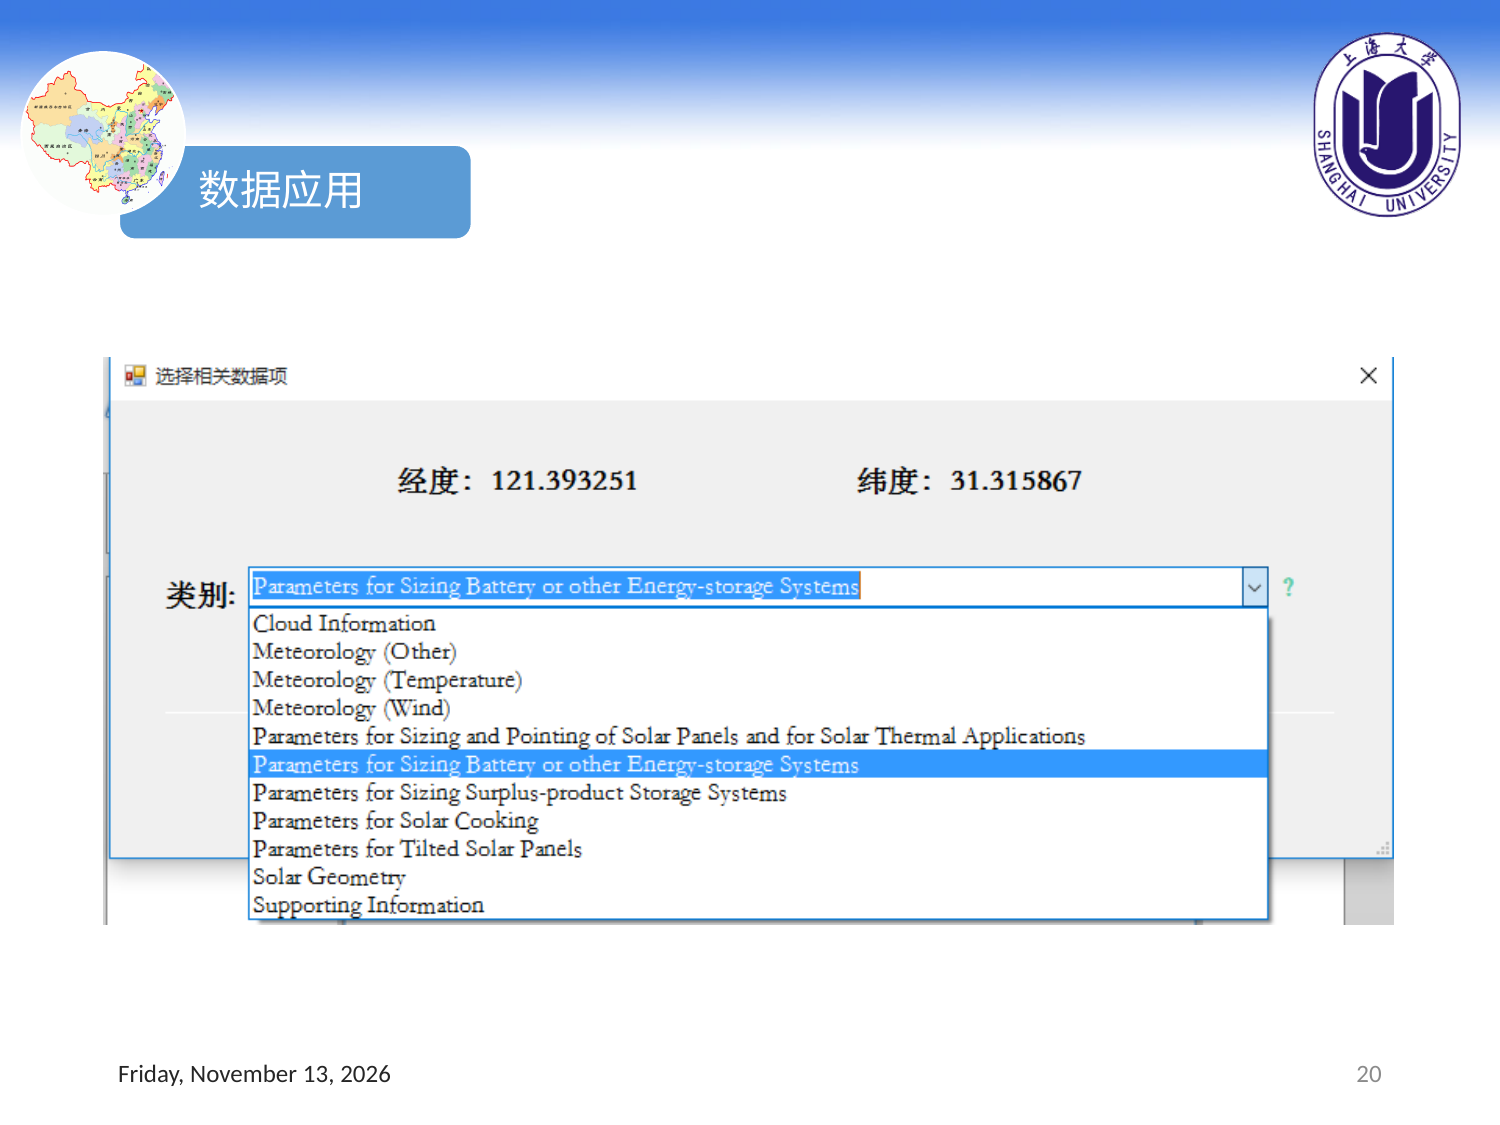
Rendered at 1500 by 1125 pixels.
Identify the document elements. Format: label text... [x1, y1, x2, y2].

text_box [119, 144, 472, 240]
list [103, 357, 1394, 925]
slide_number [103, 1042, 441, 1103]
text_box [20, 51, 186, 217]
picture [0, 0, 1500, 1125]
slide_number 20 [1059, 1042, 1397, 1103]
